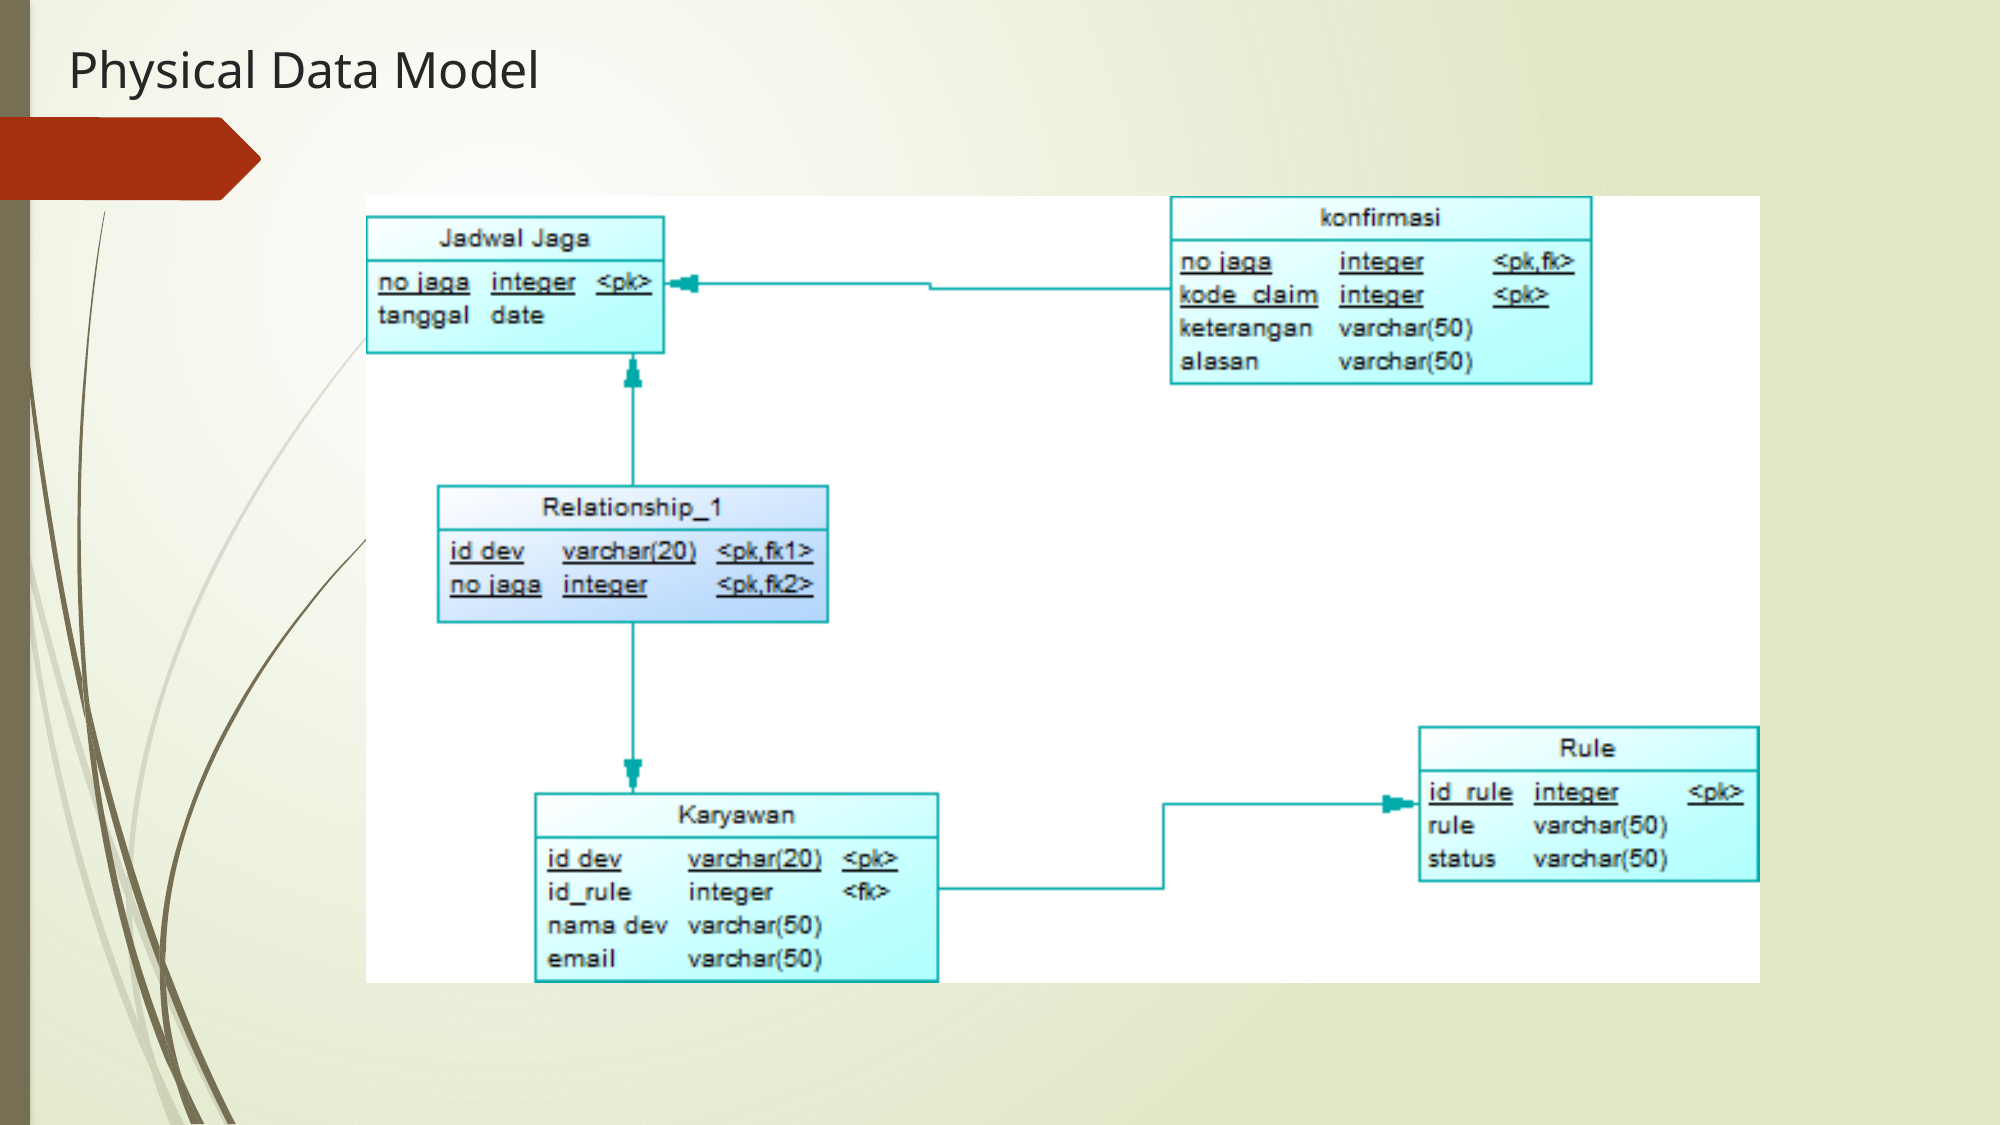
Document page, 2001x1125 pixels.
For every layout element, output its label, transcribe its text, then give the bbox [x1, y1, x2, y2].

picture [365, 196, 1760, 983]
title Physical Data Model [53, 30, 703, 116]
